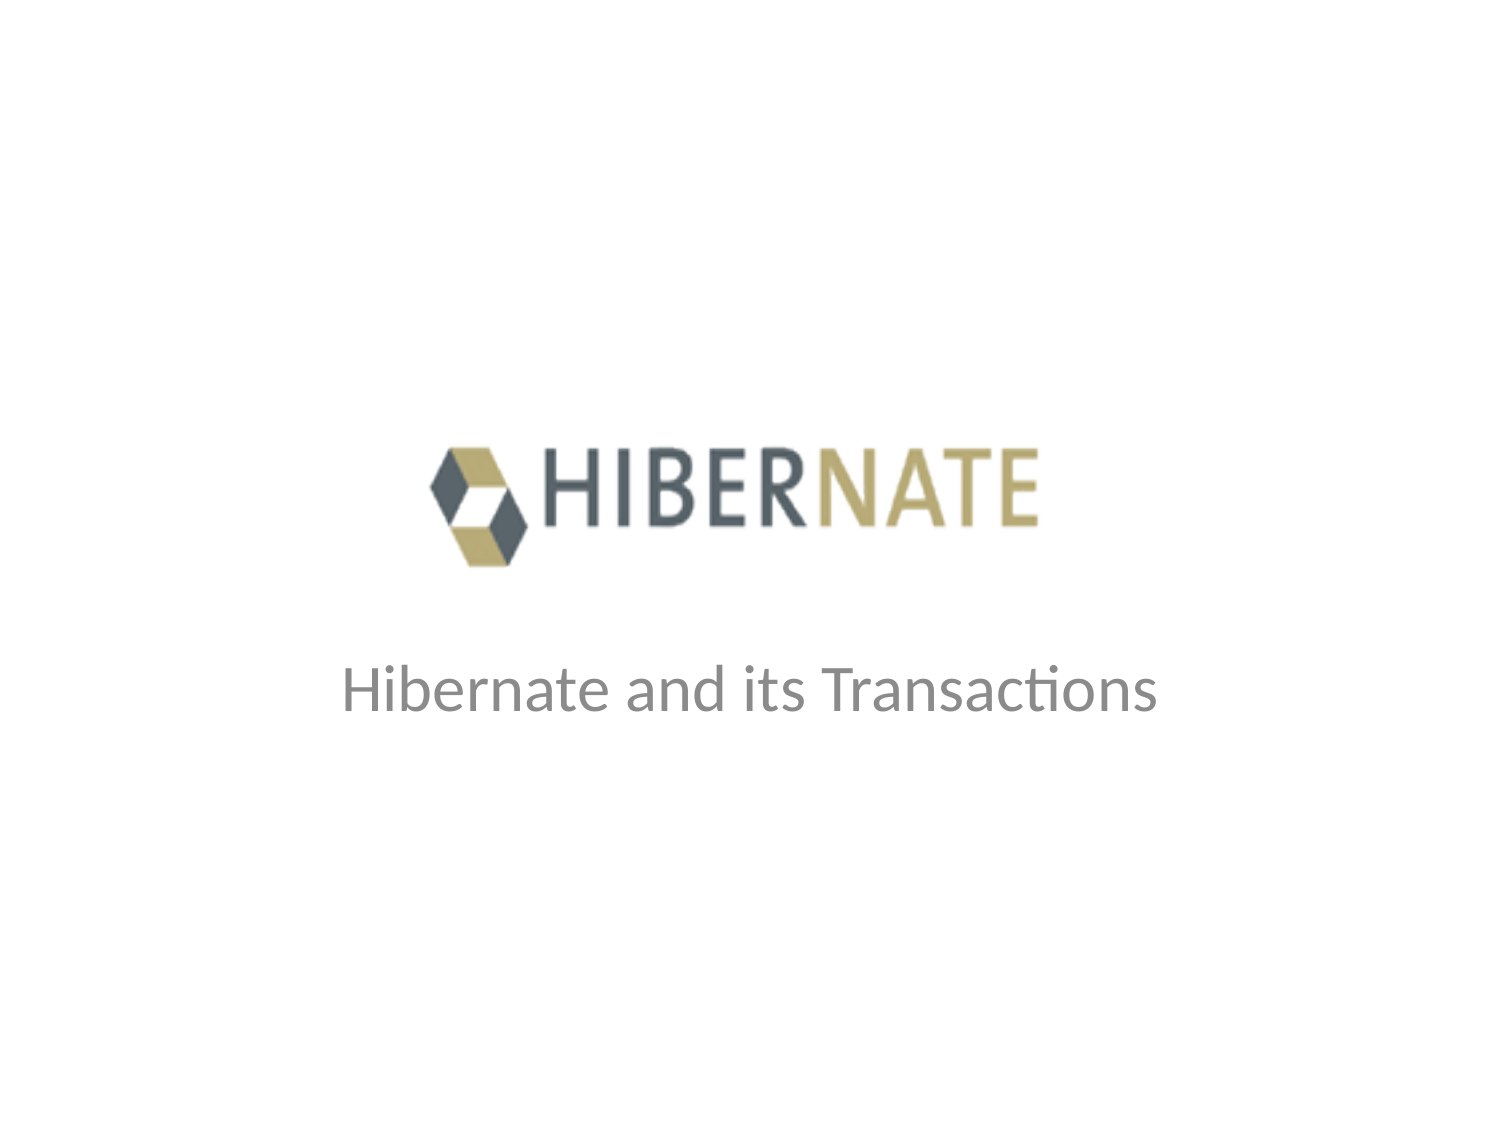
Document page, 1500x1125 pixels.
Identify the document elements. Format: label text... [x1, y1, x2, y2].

picture [400, 380, 1065, 624]
subtitle Hibernate and its Transactions [225, 637, 1275, 925]
